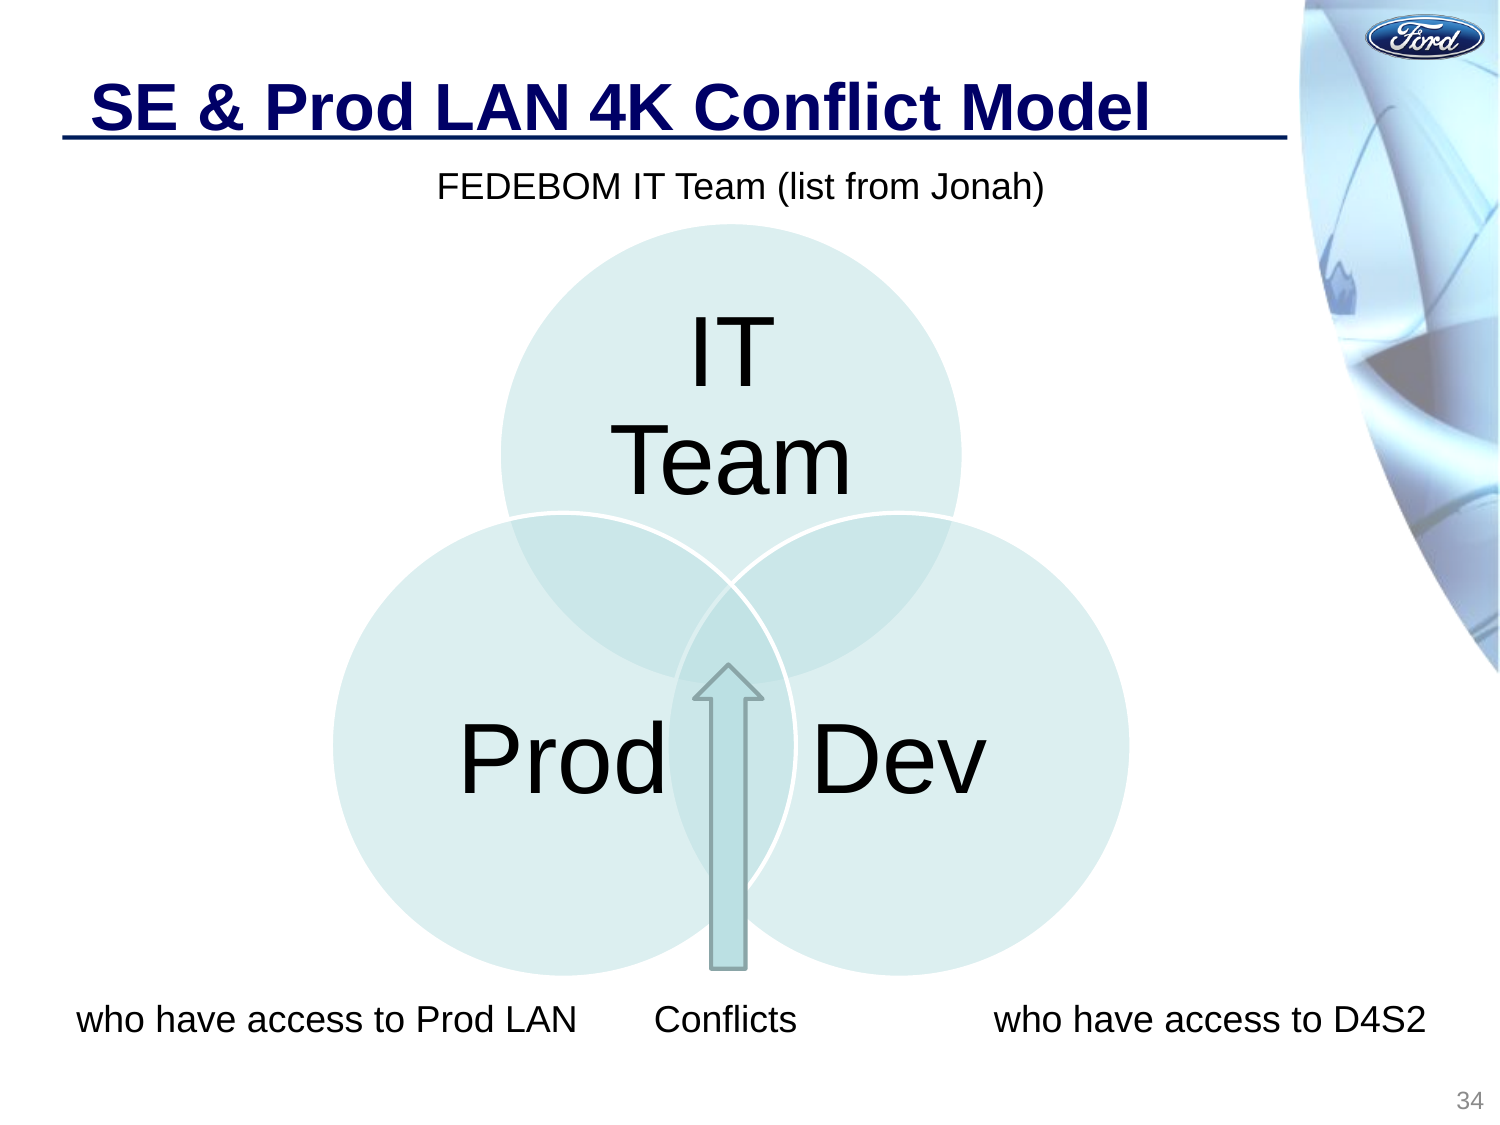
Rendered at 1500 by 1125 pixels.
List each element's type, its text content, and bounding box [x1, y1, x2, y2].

text_box who have access to Prod LAN [61, 987, 640, 1048]
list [74, 212, 1388, 988]
slide_number 34 [1149, 1074, 1500, 1125]
title SE & Prod LAN 4K Conflict Model [75, 45, 1275, 163]
text_box FEDEBOM IT Team (list from Jonah) [1299, 0, 1500, 675]
text_box who have access to D4S2 [979, 987, 1500, 1048]
picture [1350, 0, 1500, 75]
text_box FEDEBOM IT Team (list from Jonah) [421, 154, 1078, 210]
text_box Conflicts [640, 996, 816, 1048]
